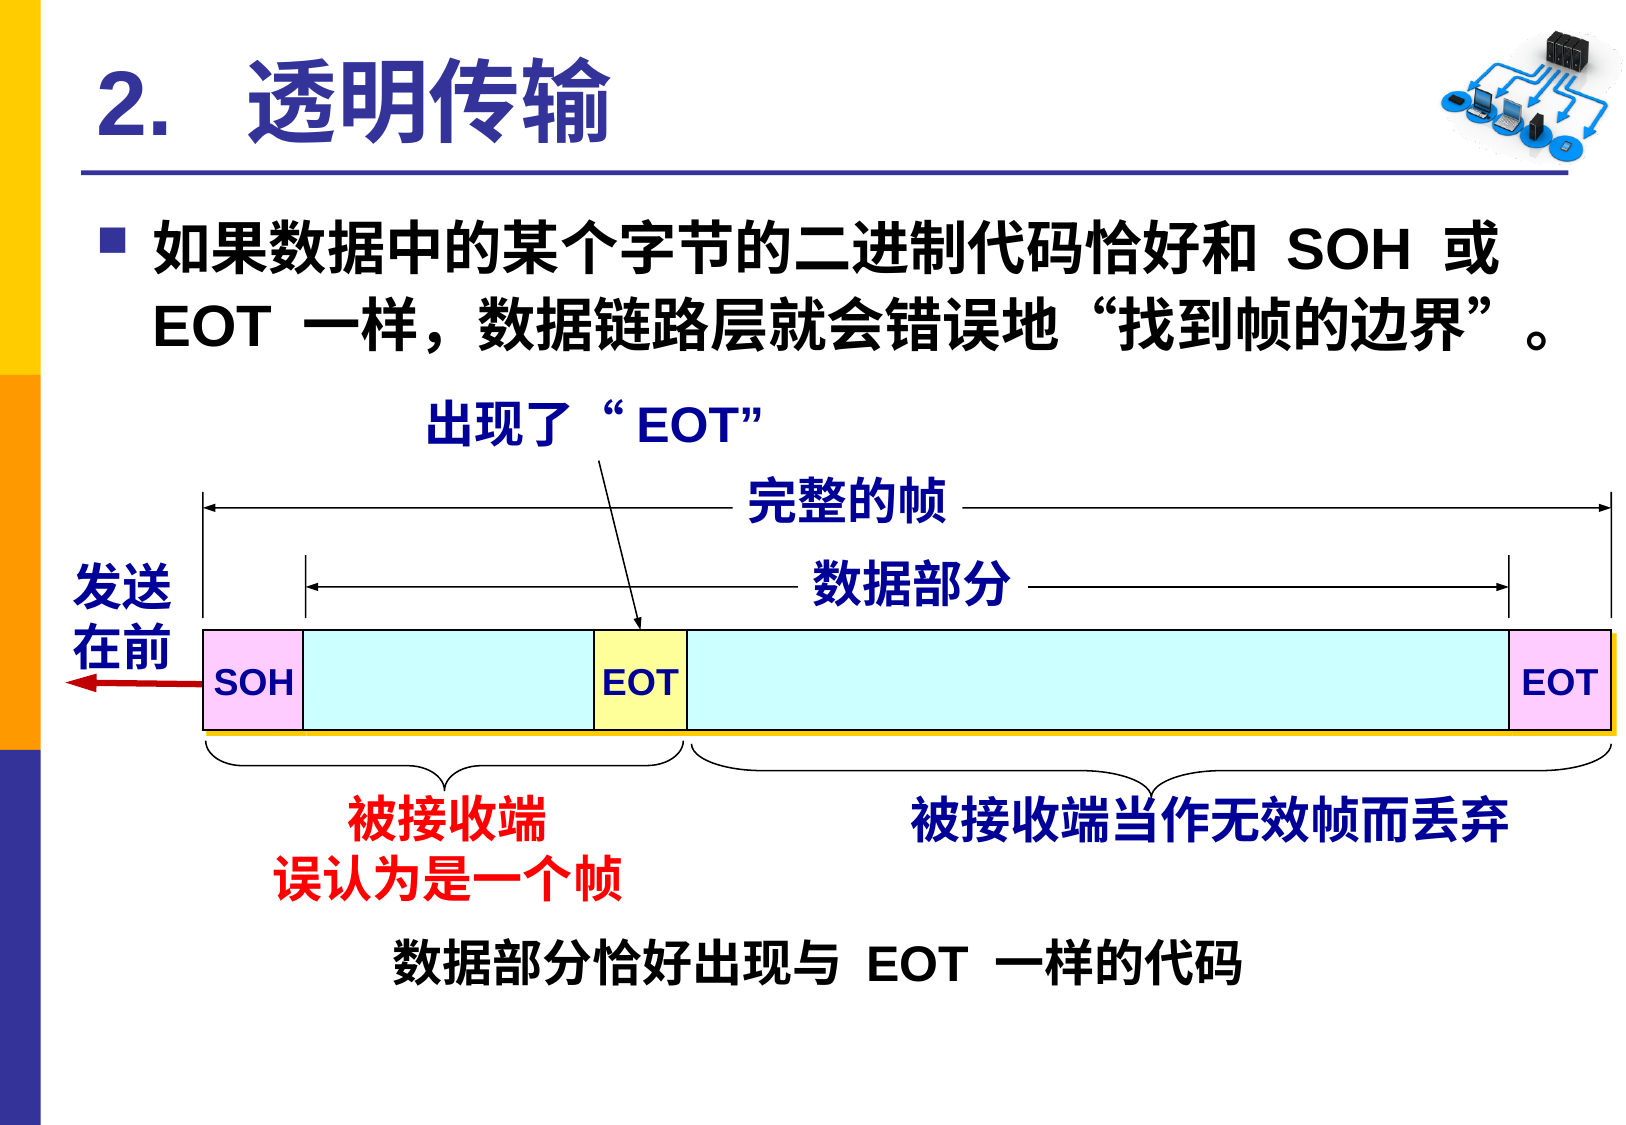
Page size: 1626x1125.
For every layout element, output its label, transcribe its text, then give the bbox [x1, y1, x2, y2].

text_box EOT [593, 629, 687, 731]
text_box 发送 在前 [57, 547, 188, 683]
text_box [687, 629, 1508, 731]
text_box 出现了“EOT” [409, 385, 779, 460]
text_box SOH [202, 629, 303, 731]
list 如果数据中的某个字节的二进制代码恰好和 SOH 或 EOT 一样，数据链路层就会错误地“找到帧的边界”。 [81, 196, 1569, 684]
text_box 被接收端 误认为是一个帧 [257, 780, 638, 916]
text_box [203, 503, 732, 512]
list 如果数据中的某个字节的二进制代码恰好和 SOH 或 EOT 一样，数据链路层就会错误地“找到帧的边界”。 [81, 683, 1569, 1006]
text_box [66, 683, 86, 689]
text_box [205, 740, 684, 780]
text_box 数据部分恰好出现与 EOT 一样的代码 [293, 923, 1344, 999]
text_box 被接收端当作无效帧而丢弃 [895, 781, 1526, 857]
picture [1438, 30, 1624, 165]
text_box [691, 743, 1612, 781]
text_box [1028, 582, 1508, 592]
text_box 数据部分 [798, 544, 1028, 620]
text_box [963, 503, 1611, 513]
text_box EOT [1508, 629, 1612, 731]
text_box [303, 629, 593, 731]
text_box 完整的帧 [732, 462, 963, 537]
text_box [306, 582, 798, 592]
title 2. 透明传输 [81, 30, 1569, 161]
text_box [630, 588, 642, 630]
